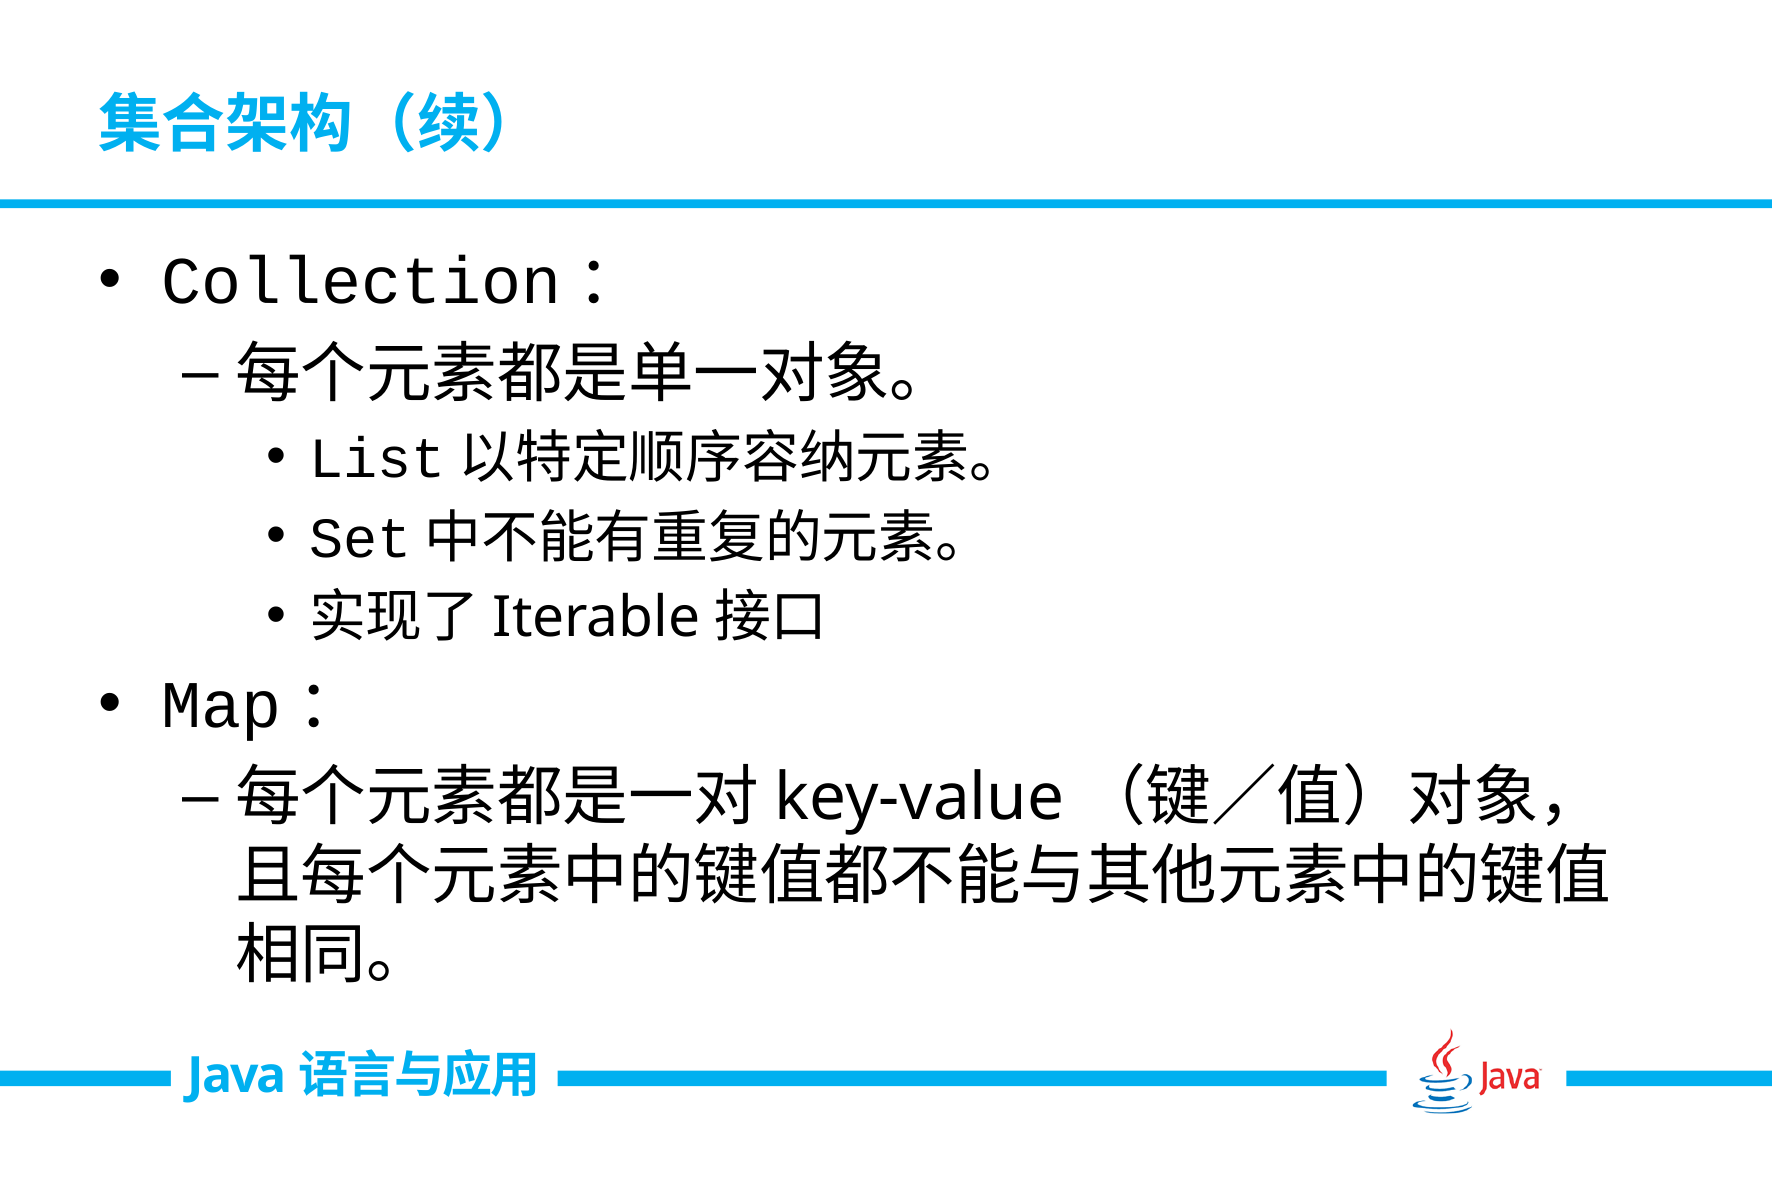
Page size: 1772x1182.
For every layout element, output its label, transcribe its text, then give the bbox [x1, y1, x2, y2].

list Collection： 每个元素都是单一对象。 List以特定顺序容纳元素。 Set中不能有重复的元素。 实现了Iterable接口 Map： 每个元素都是一对key-value（键／值）对象，且每个元素中的键值都不能与其他元素中的键值相同。 [80, 228, 1677, 1009]
title 集合架构（续） [80, 73, 1677, 168]
picture [1386, 1019, 1567, 1117]
